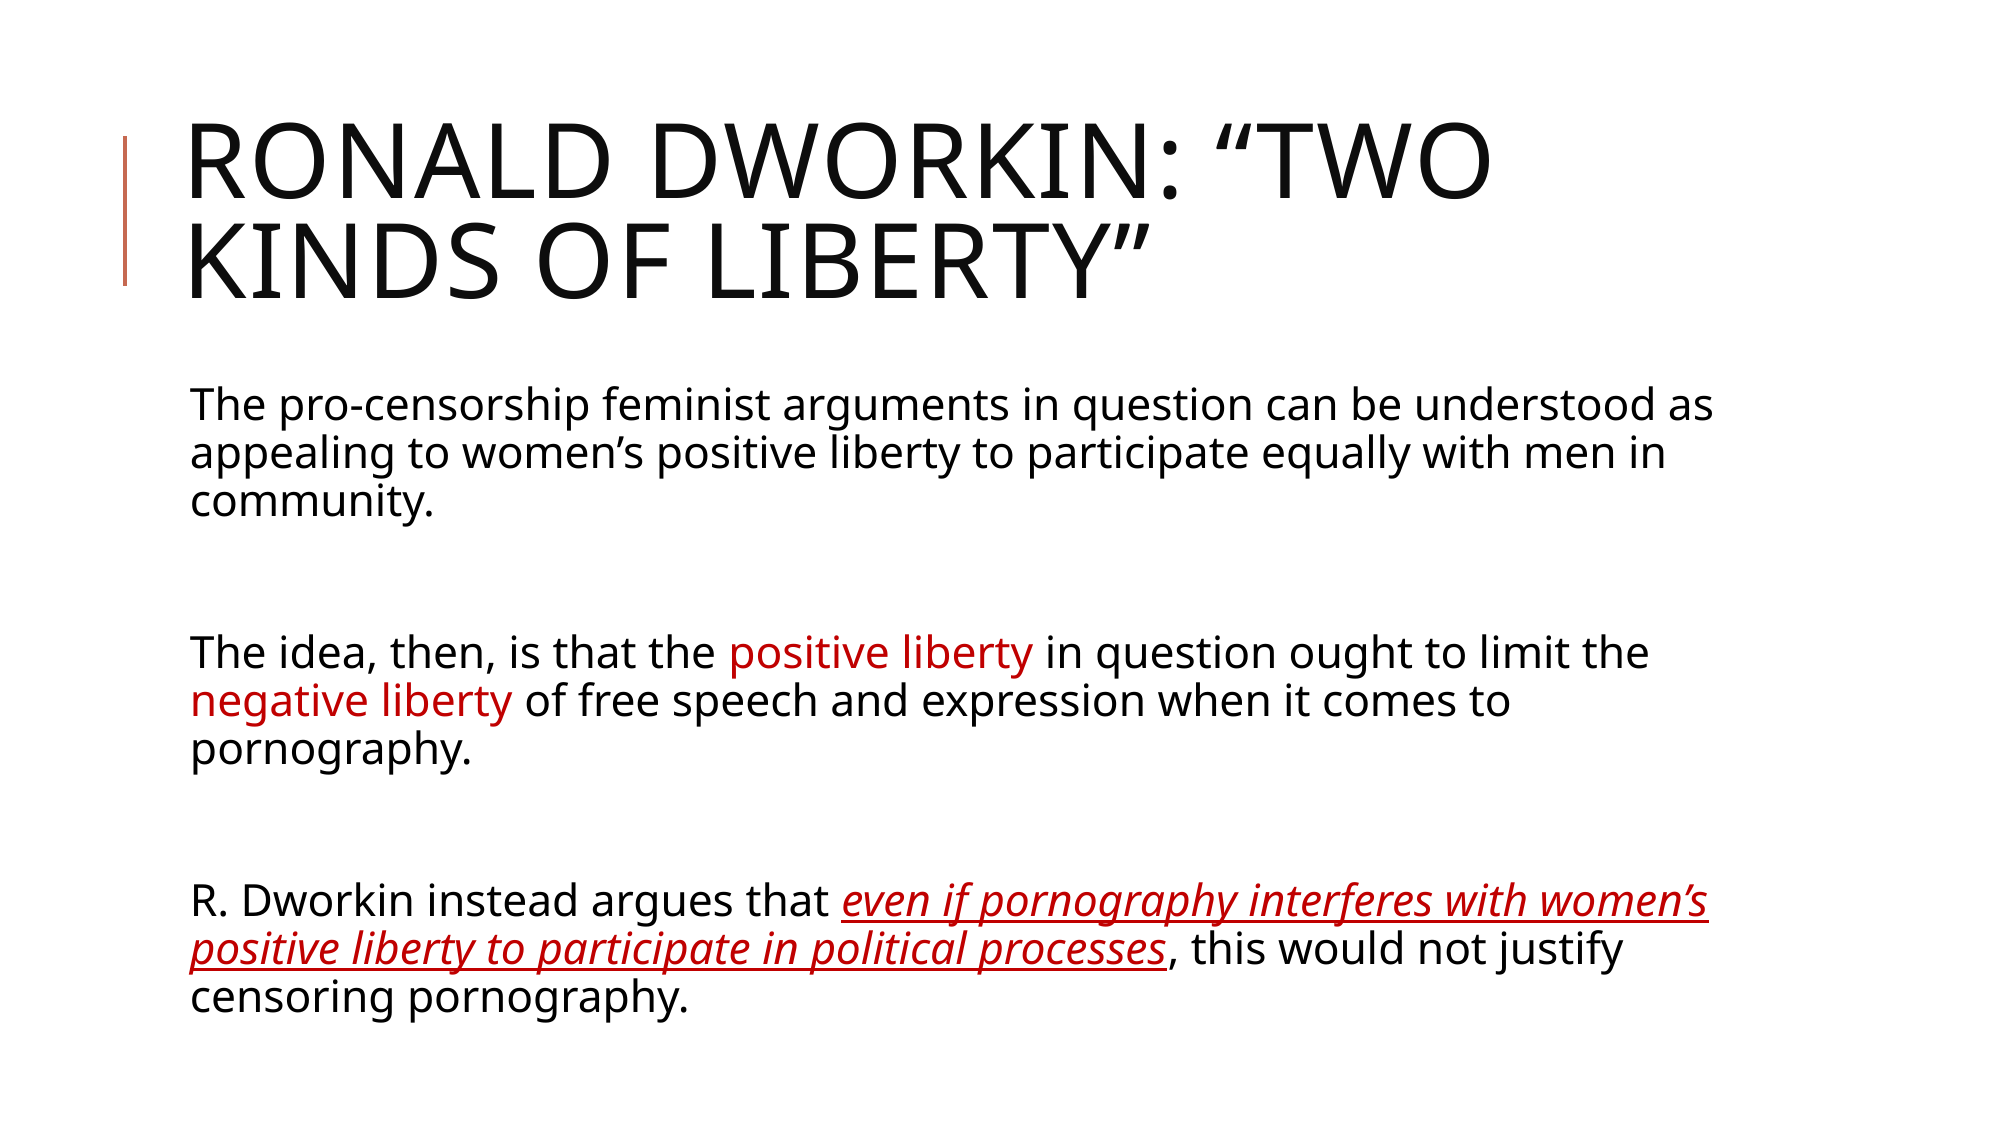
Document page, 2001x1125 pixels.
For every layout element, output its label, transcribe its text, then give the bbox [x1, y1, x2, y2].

list The pro-censorship feminist arguments in question can be understood as appealing to women’s positive liberty to participate equally with men in community. The idea, then, is that the positive liberty in question ought to limit the negative liberty of free speech and expression when it comes to pornography. R. Dworkin instead argues that even if pornography interferes with women’s positive liberty to participate in political processes, this would not justify censoring pornography. [168, 375, 1763, 1035]
title Ronald Dworkin: “Two Kinds of Liberty” [168, 96, 1763, 342]
